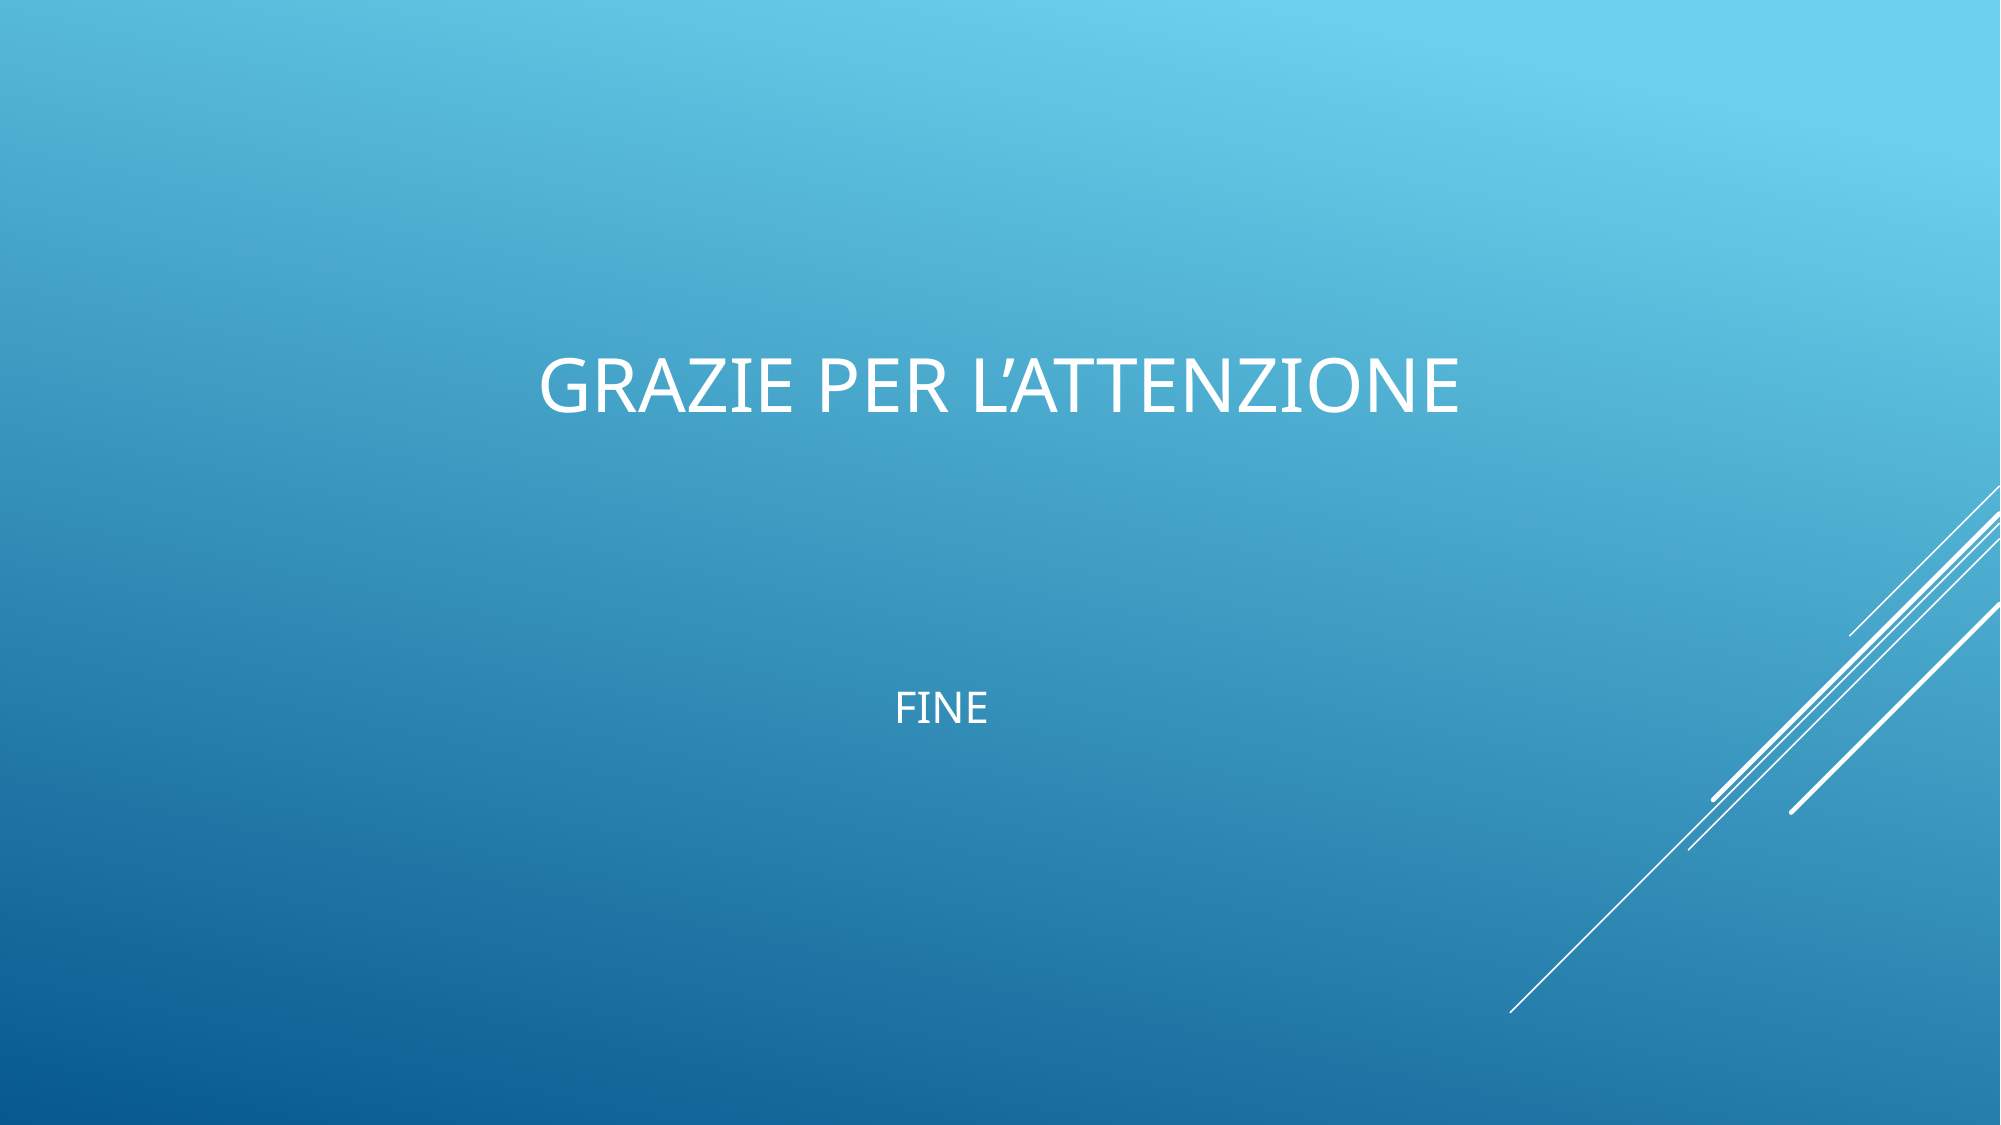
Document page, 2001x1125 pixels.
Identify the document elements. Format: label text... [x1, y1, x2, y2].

text_box FINE [879, 672, 1004, 741]
title GRAZIE PER L’ATTENZIONE [300, 258, 1700, 506]
list [834, 594, 1513, 1041]
